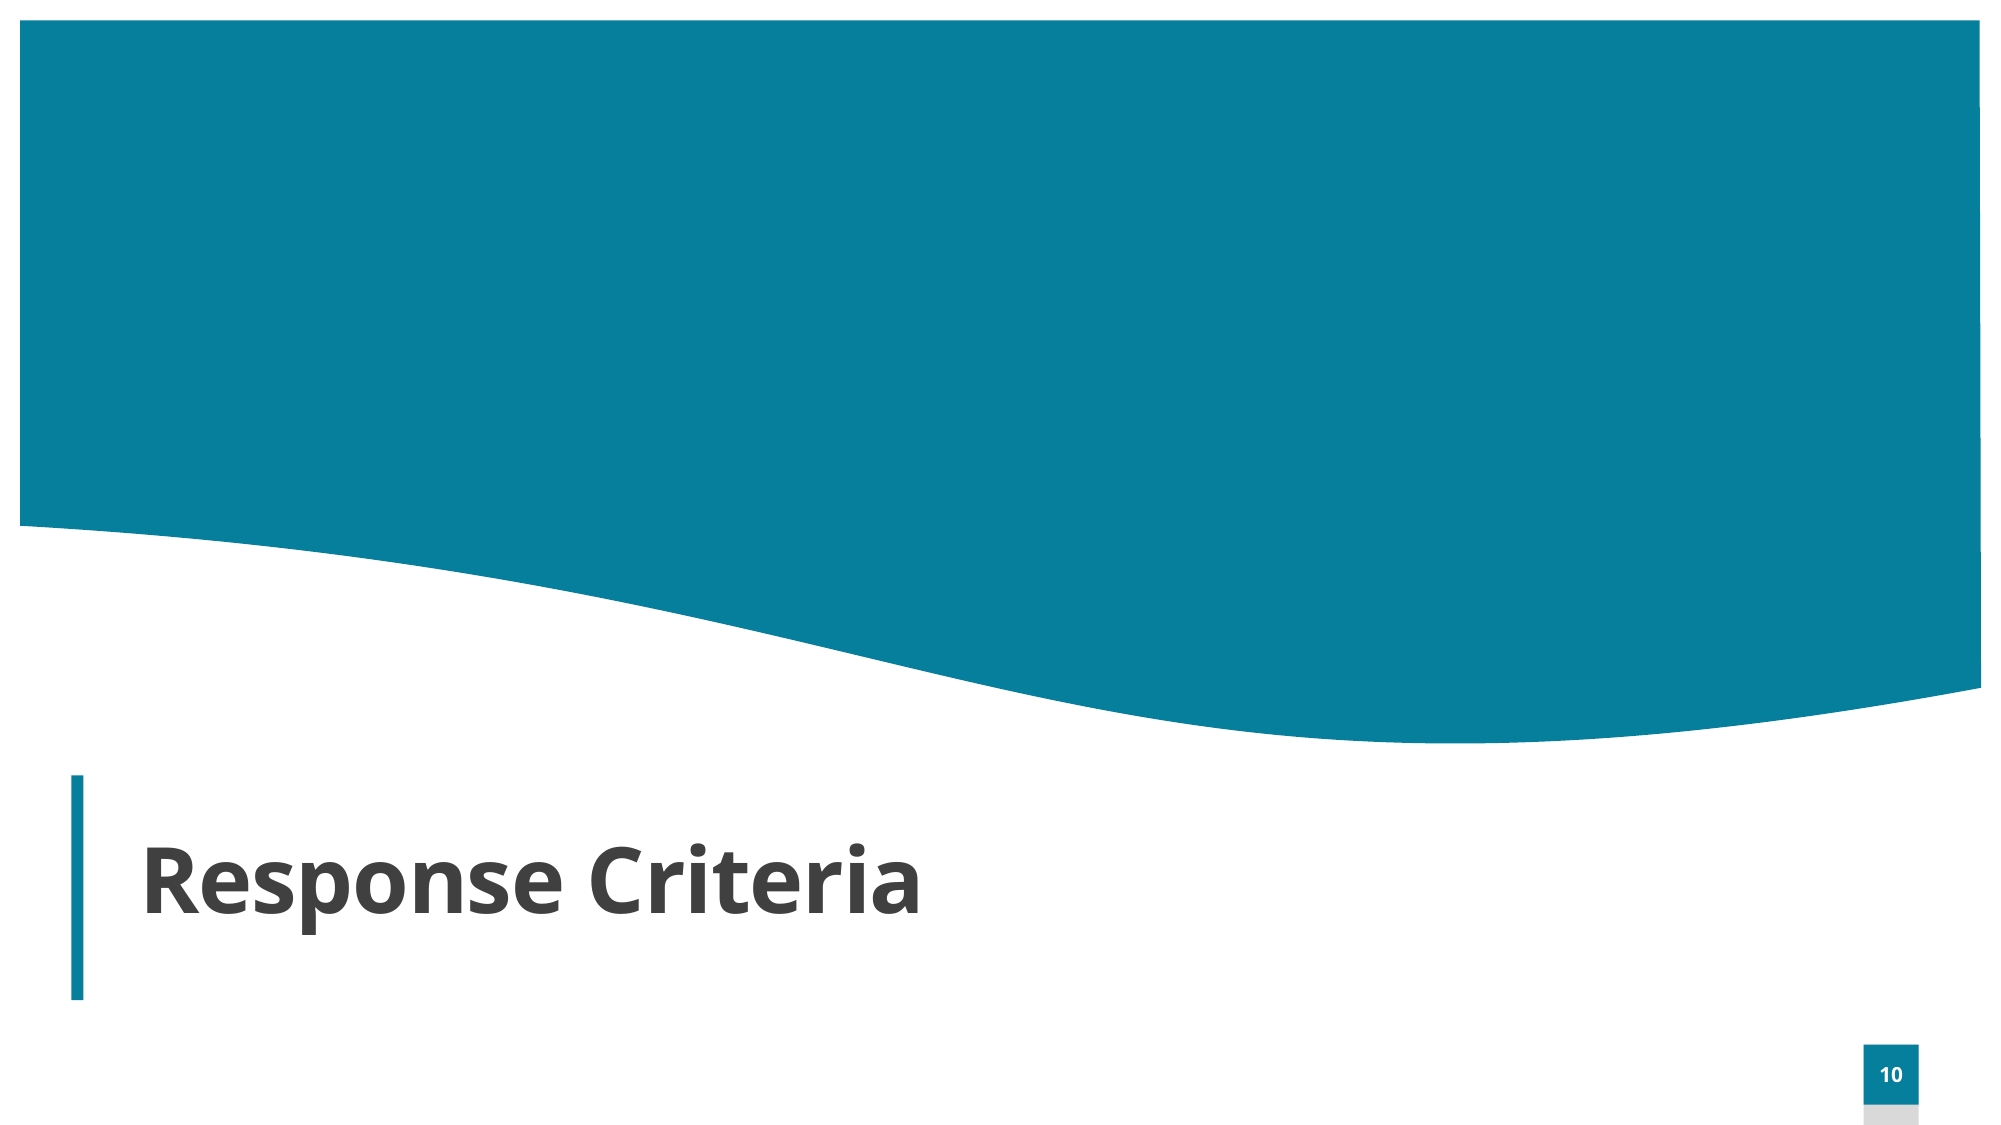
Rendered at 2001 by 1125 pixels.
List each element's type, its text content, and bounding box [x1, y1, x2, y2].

title Response Criteria [124, 773, 1285, 942]
